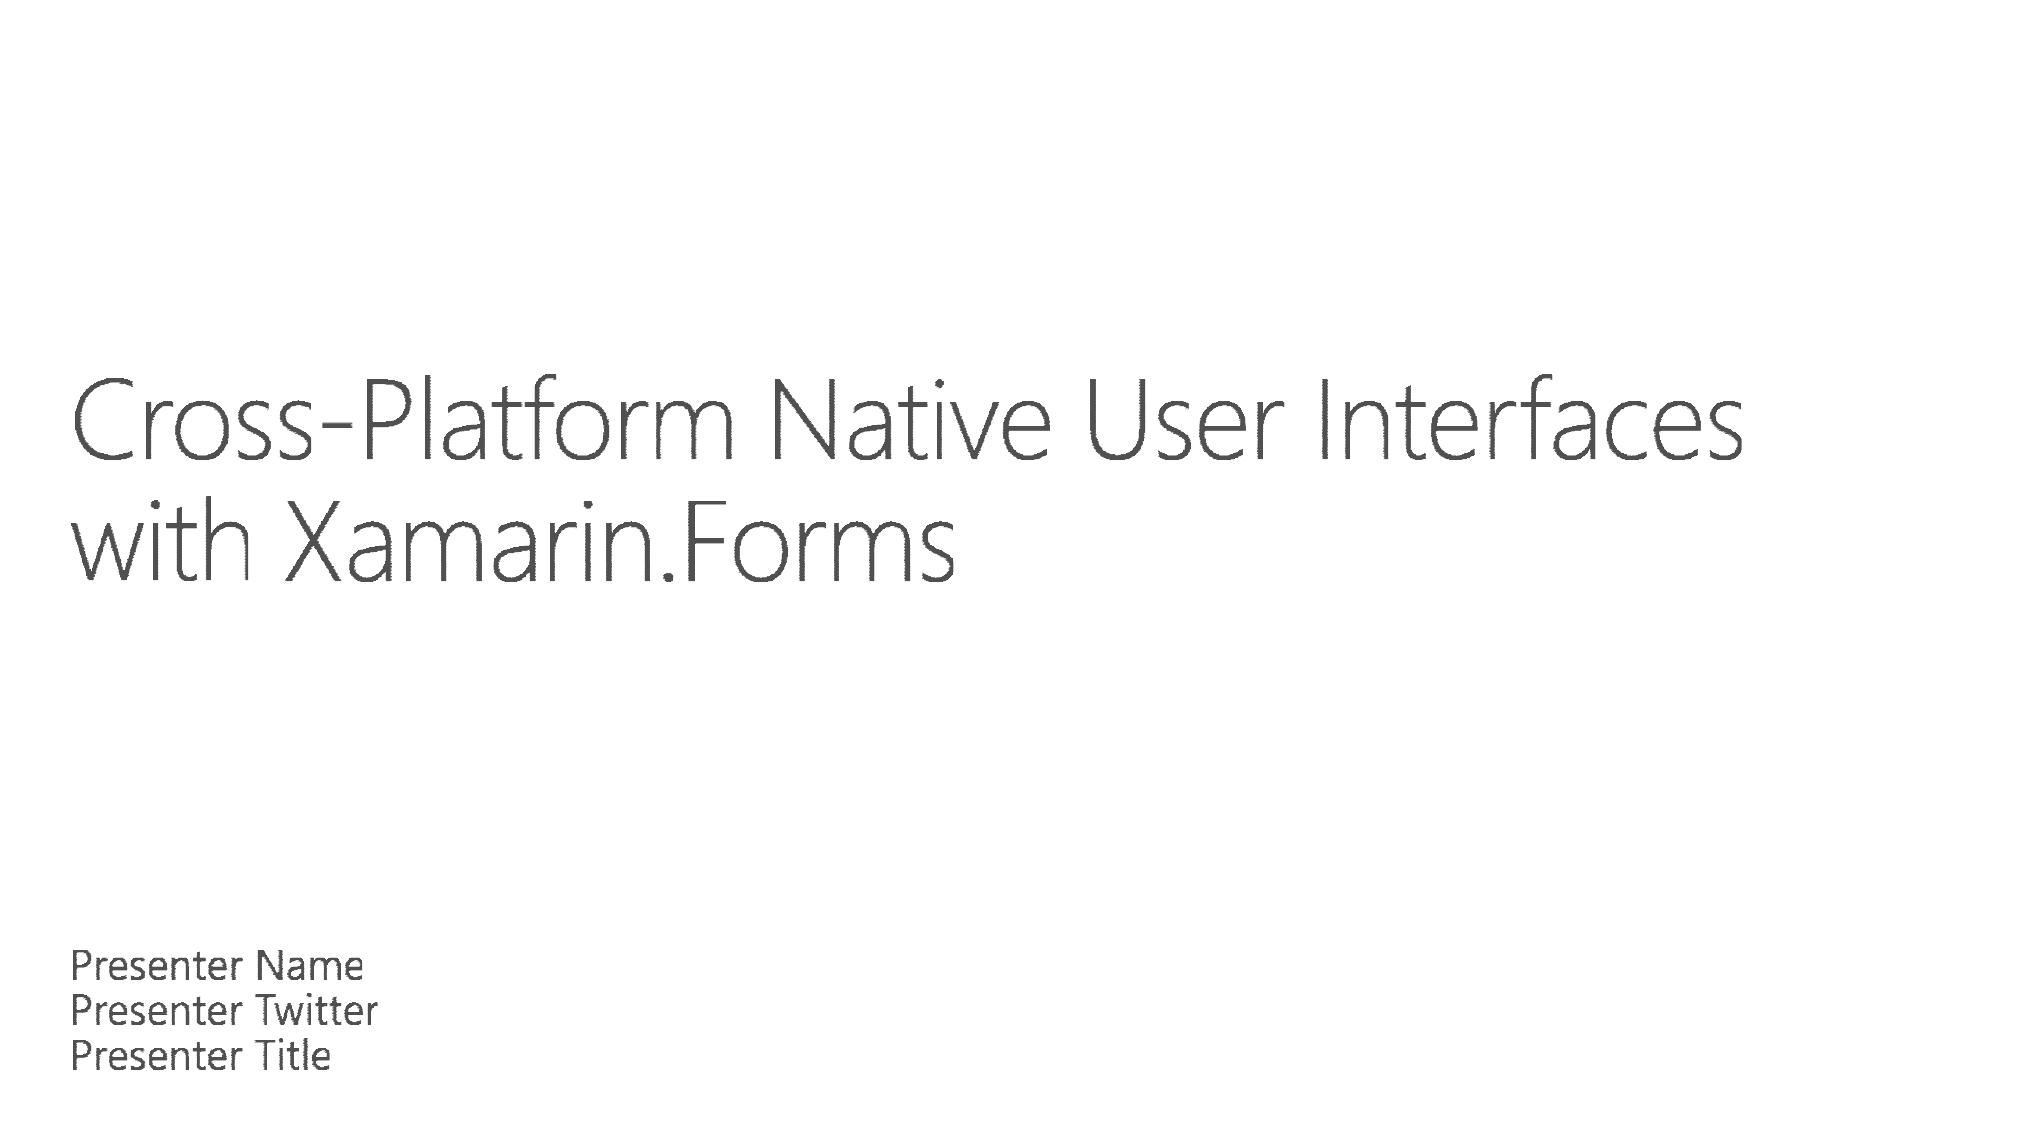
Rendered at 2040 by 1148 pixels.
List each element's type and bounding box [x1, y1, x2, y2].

text_box [367, 374, 1742, 460]
text_box [322, 422, 353, 428]
text_box [75, 378, 312, 460]
text_box [73, 993, 378, 1025]
text_box [73, 1038, 330, 1070]
text_box [73, 950, 363, 980]
text_box [285, 501, 954, 582]
text_box [71, 496, 249, 581]
